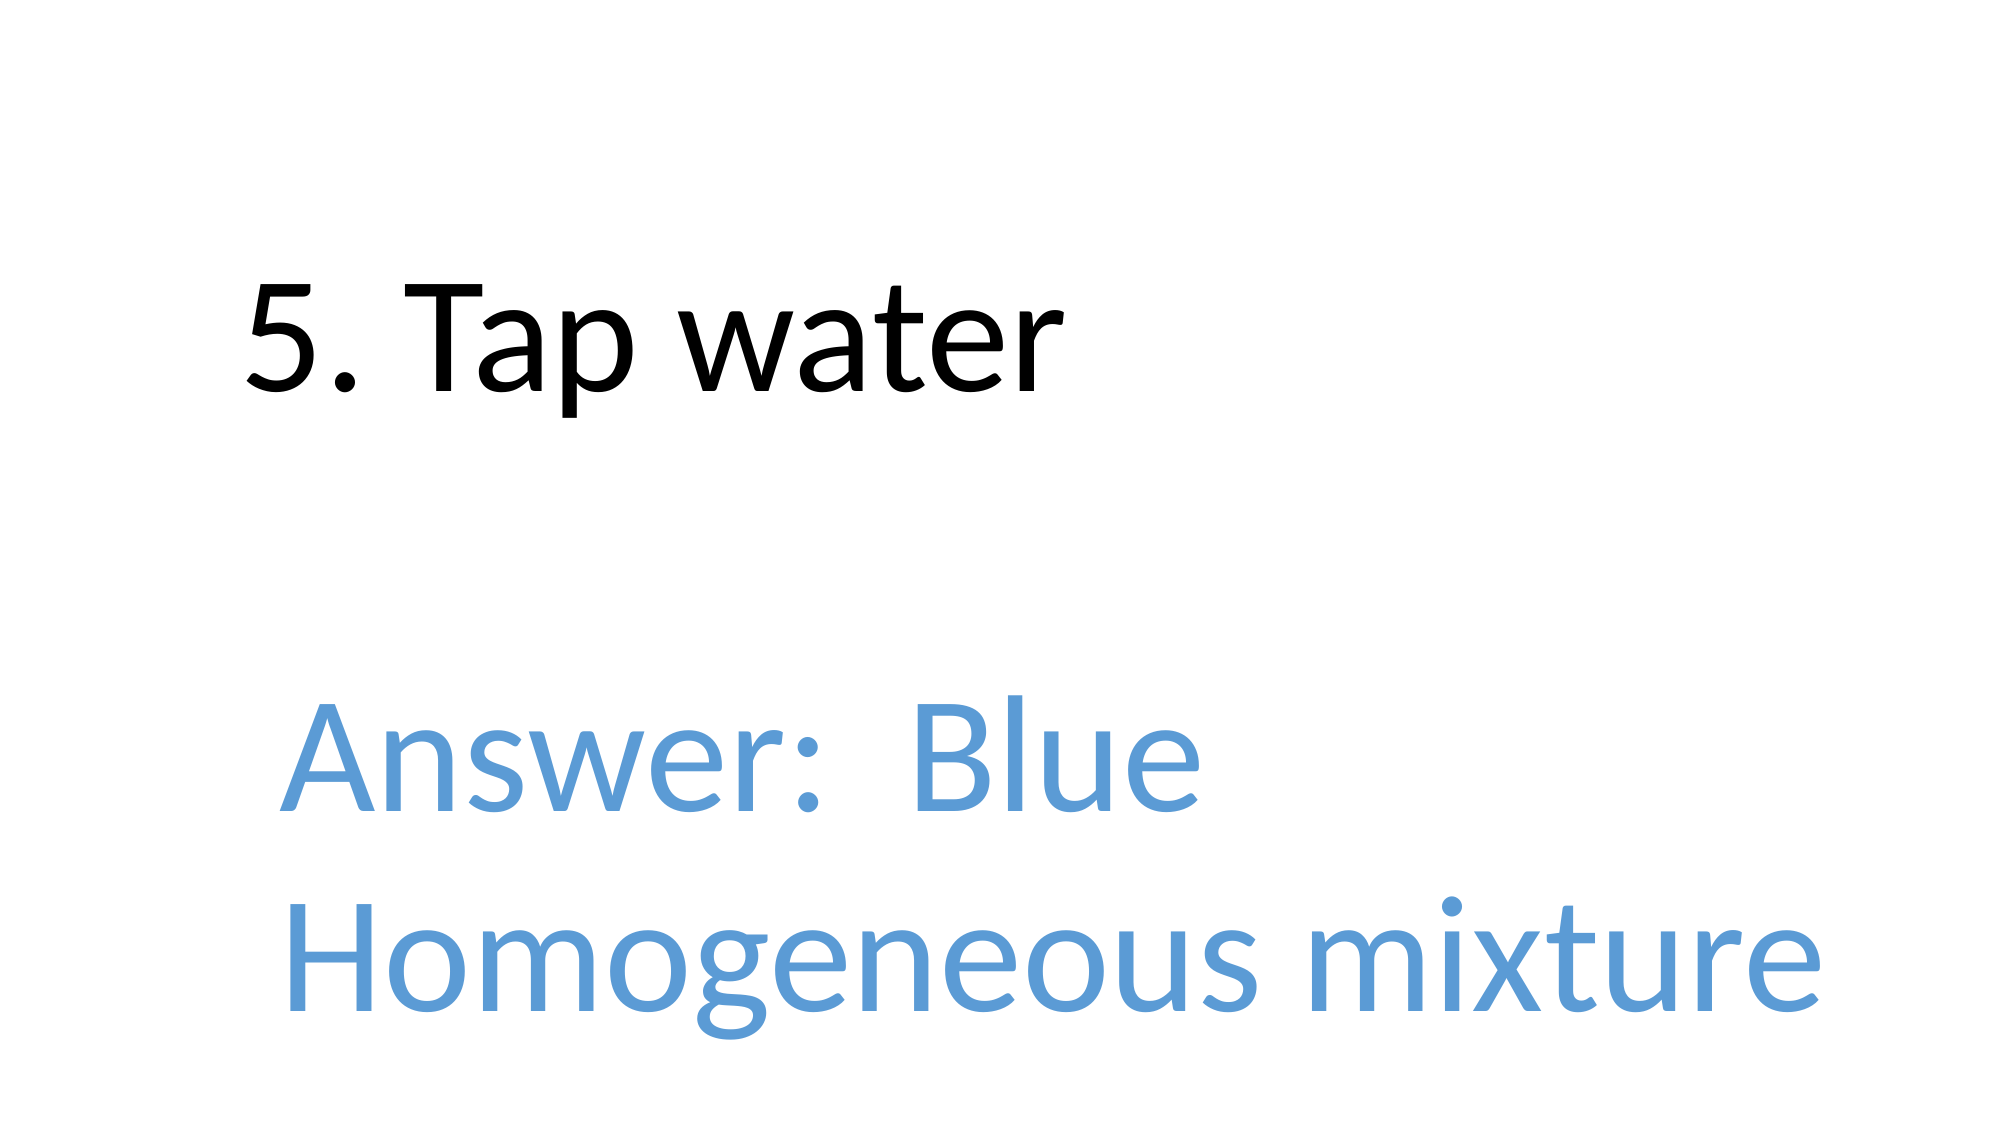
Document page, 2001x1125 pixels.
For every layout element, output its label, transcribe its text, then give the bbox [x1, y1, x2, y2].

text_box Answer: Blue Homogeneous mixture [264, 637, 1925, 1052]
text_box 5. Tap water [225, 217, 1886, 432]
